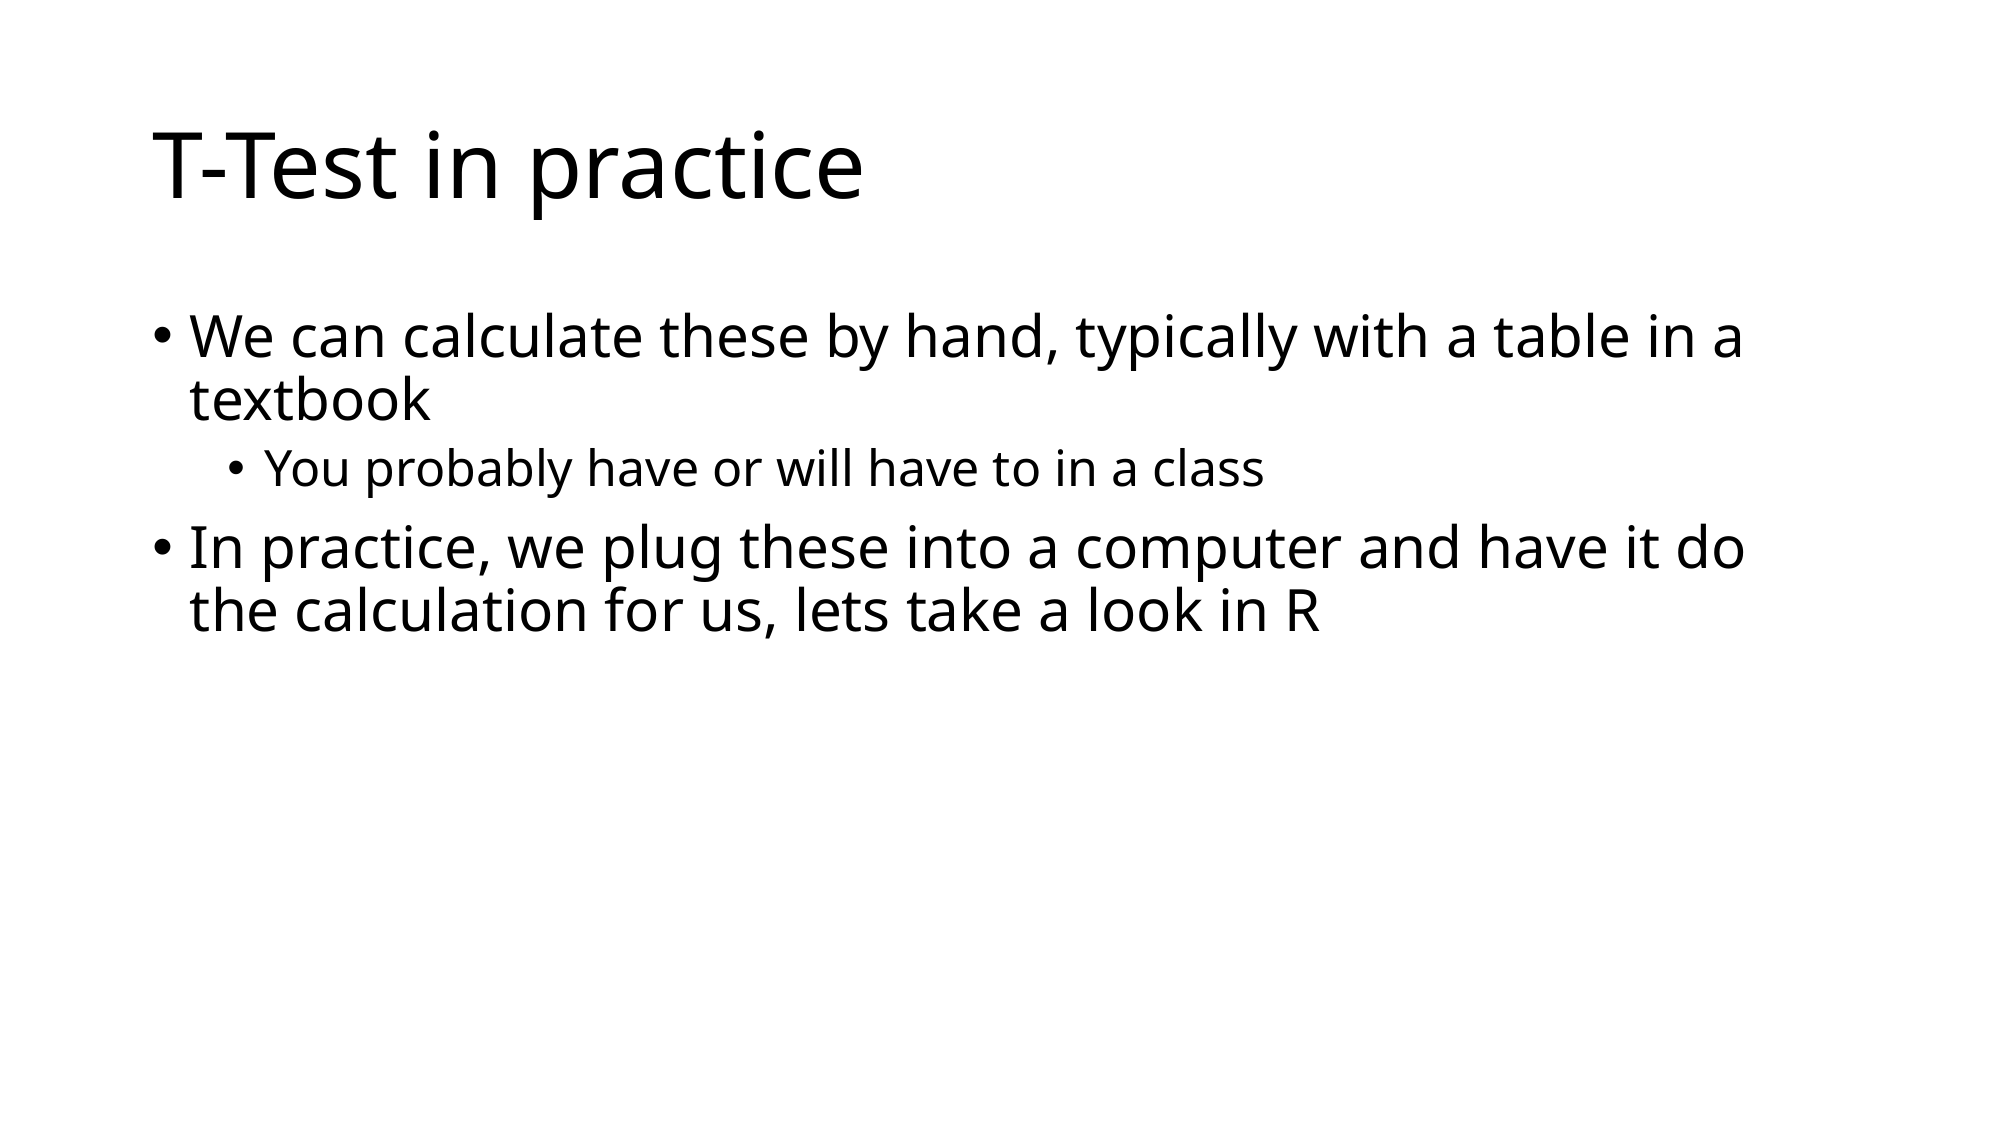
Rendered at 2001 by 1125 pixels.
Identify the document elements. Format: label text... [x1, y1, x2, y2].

title T-Test in practice [137, 59, 1863, 278]
list We can calculate these by hand, typically with a table in a textbook You probably have or will have to in a class In practice, we plug these into a computer and have it do the calculation for us, lets take a look in R [137, 299, 1863, 1014]
